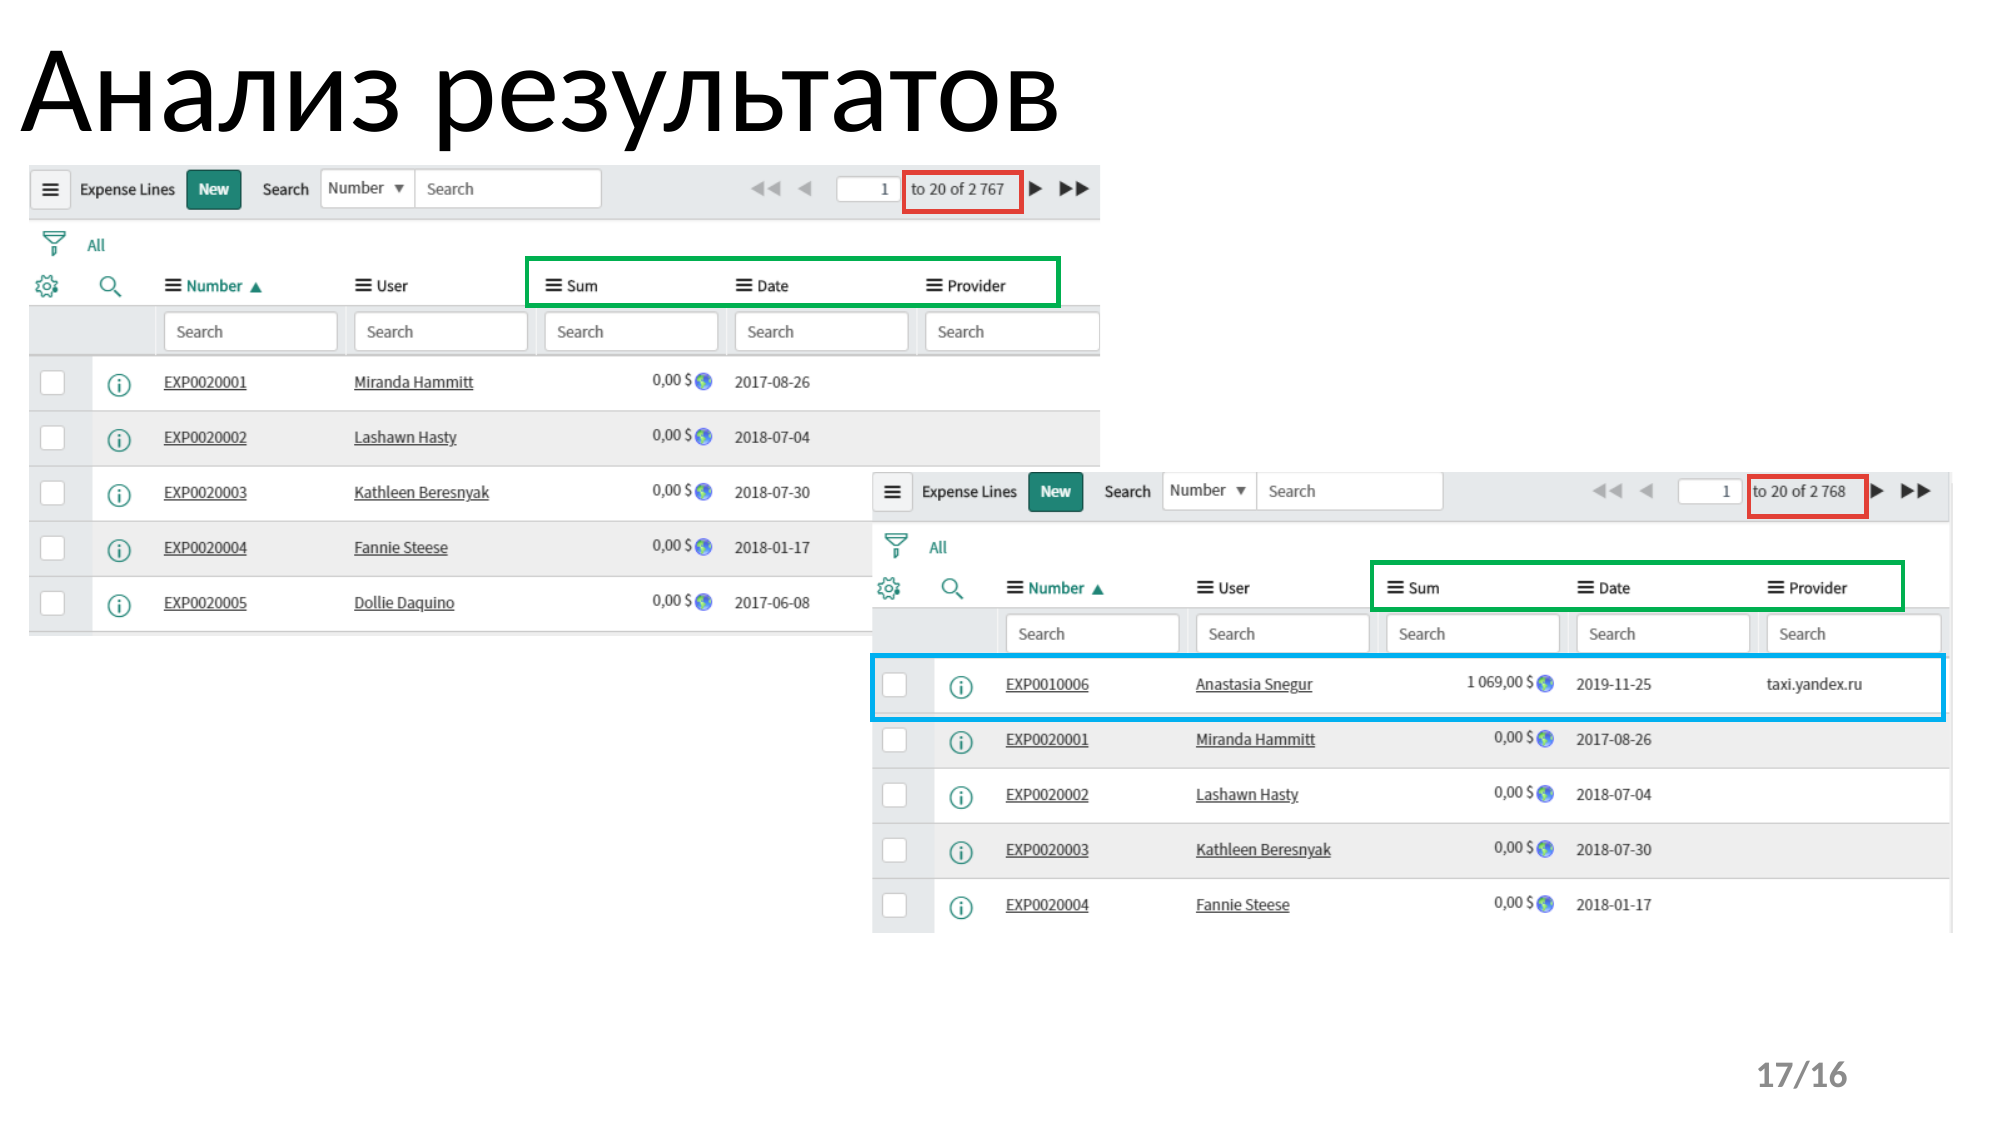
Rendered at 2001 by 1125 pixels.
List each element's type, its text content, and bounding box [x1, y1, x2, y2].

picture [29, 165, 1953, 933]
text_box Анализ результатов [5, 0, 1078, 164]
slide_number 17/16 [1412, 1042, 1863, 1103]
picture [876, 659, 1940, 716]
